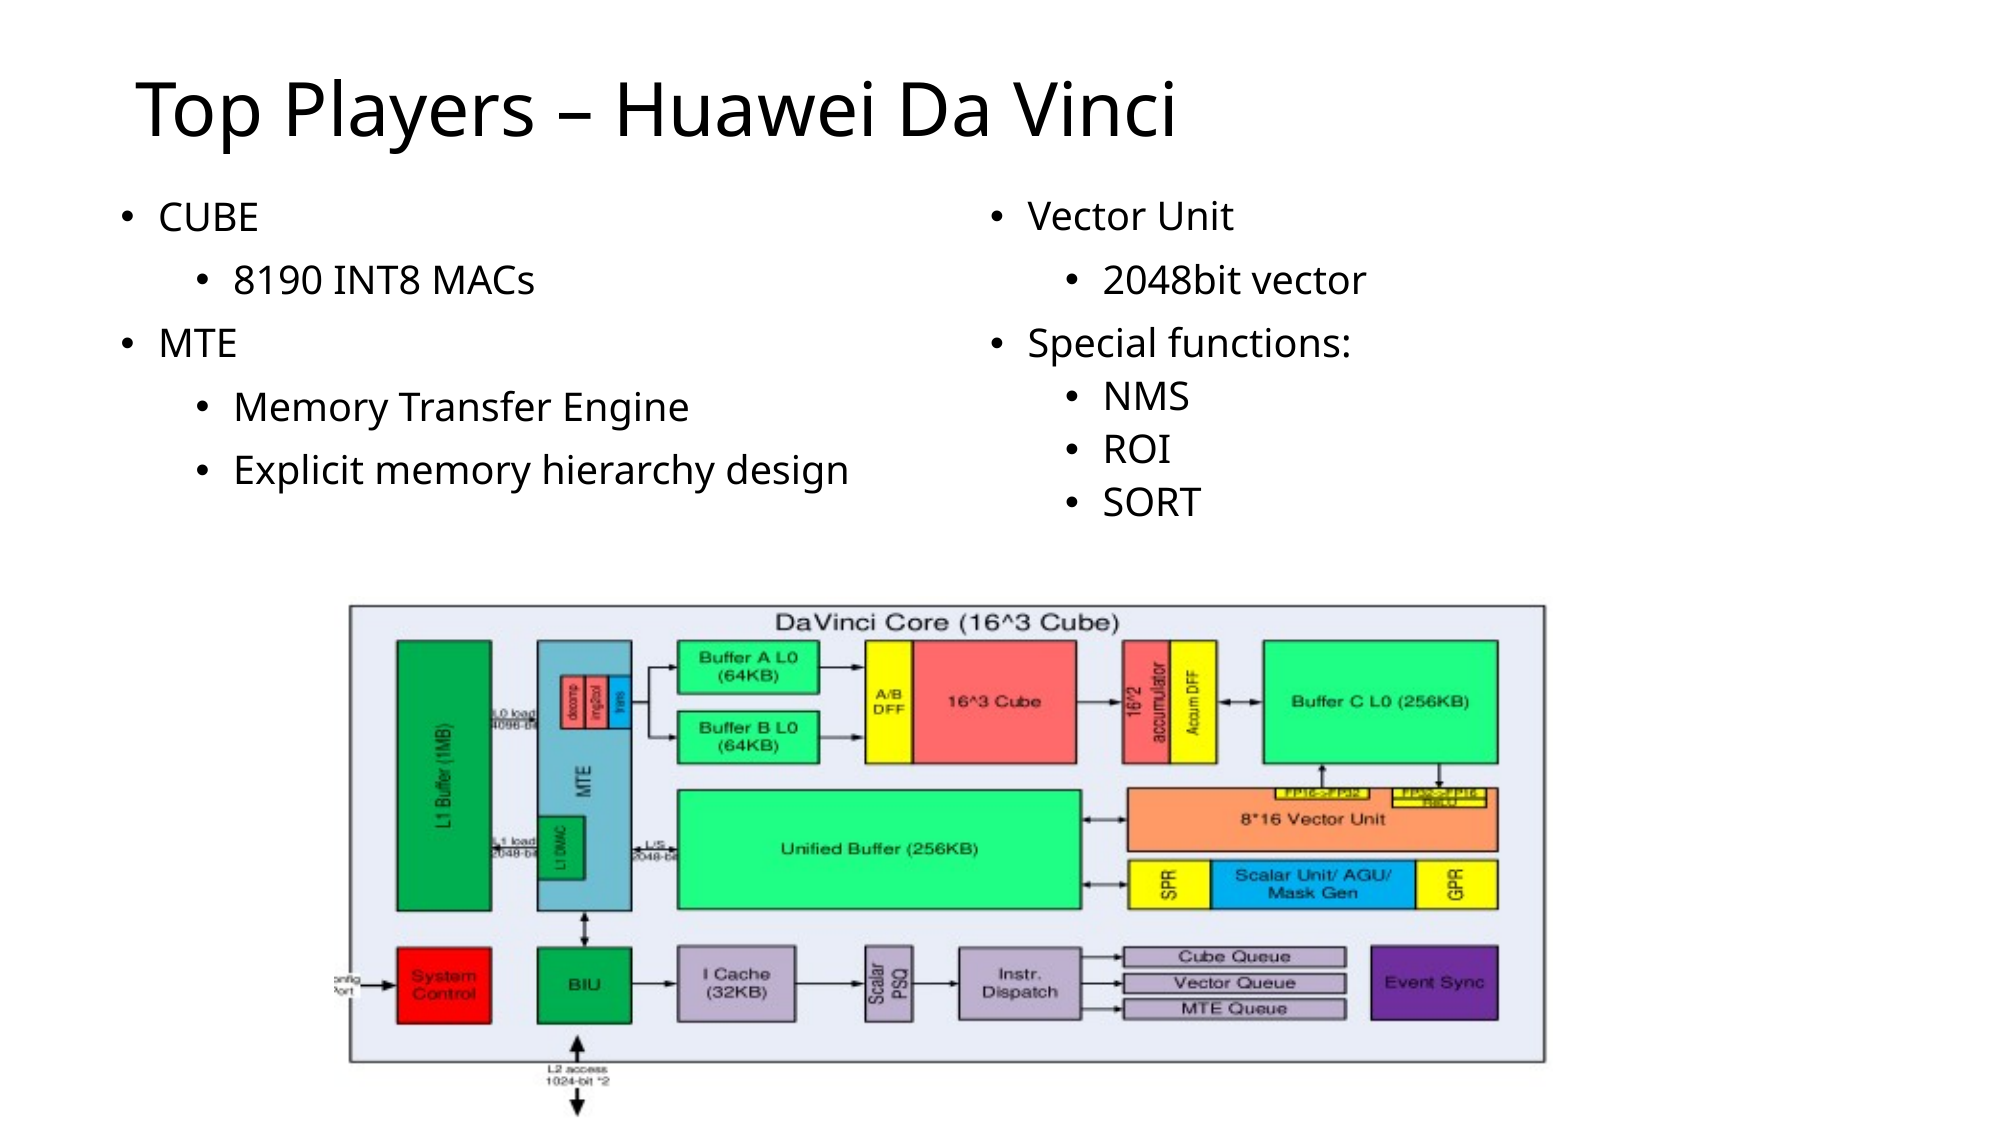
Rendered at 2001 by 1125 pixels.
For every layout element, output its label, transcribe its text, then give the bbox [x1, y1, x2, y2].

text_box Vector Unit 2048bit vector Special functions: NMS ROI SORT [975, 189, 1739, 598]
picture [334, 596, 1553, 1122]
title Top Players – Huawei Da Vinci [120, 3, 1846, 222]
list CUBE 8190 INT8 MACs MTE Memory Transfer Engine Explicit memory hierarchy design [105, 189, 869, 598]
